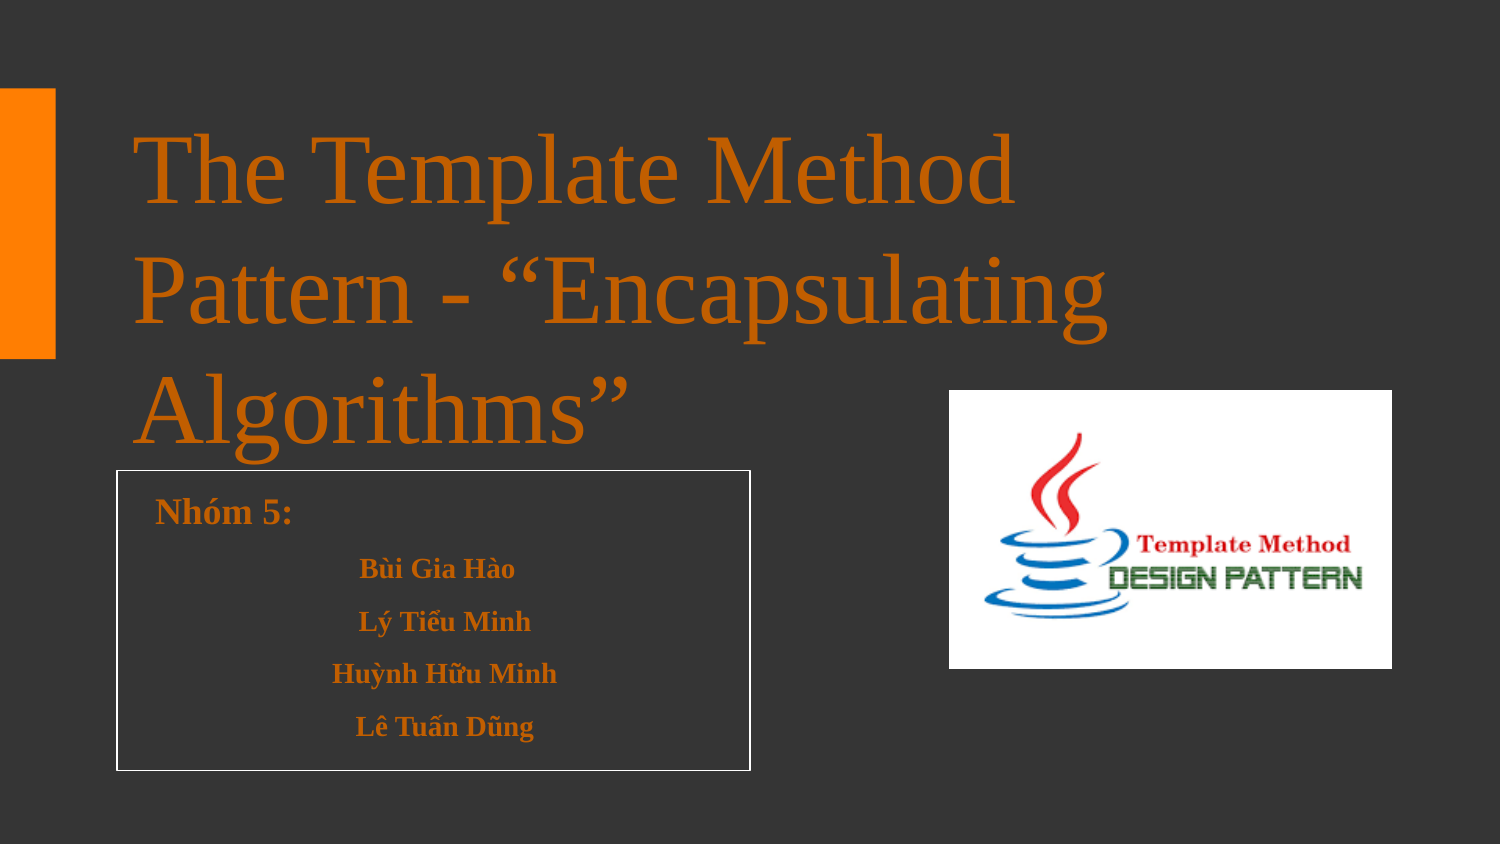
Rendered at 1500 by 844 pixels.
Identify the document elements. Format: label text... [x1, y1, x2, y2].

picture [949, 389, 1392, 669]
title The Template Method Pattern - “Encapsulating Algorithms” [116, 88, 1257, 470]
subtitle Nhóm 5: Bùi Gia Hào Lý Tiểu Minh Huỳnh Hữu Minh Lê Tuấn Dũng [116, 470, 751, 771]
